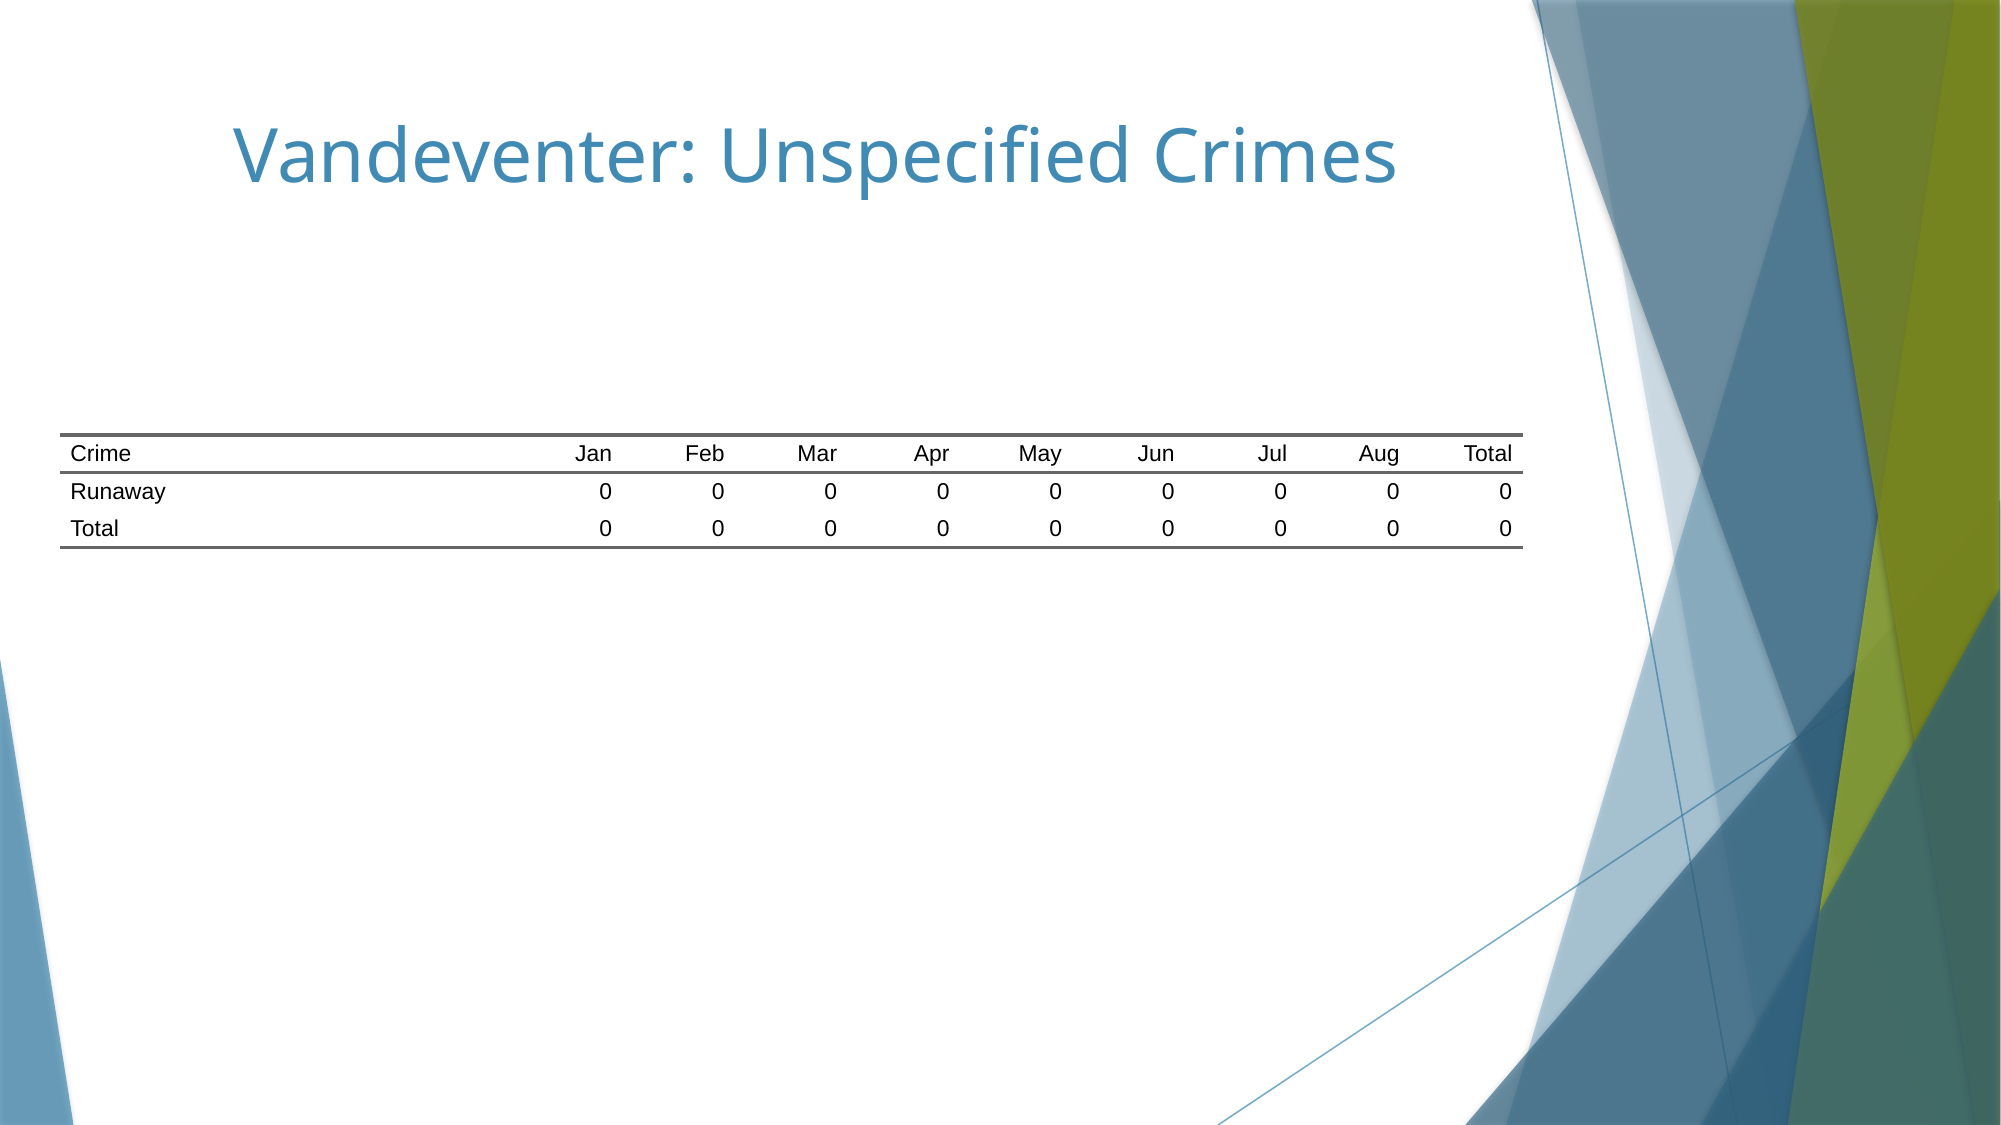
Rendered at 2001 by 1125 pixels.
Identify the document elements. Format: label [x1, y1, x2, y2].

table_cell [60, 474, 1523, 546]
title [111, 99, 1522, 317]
table_header [60, 437, 1523, 471]
